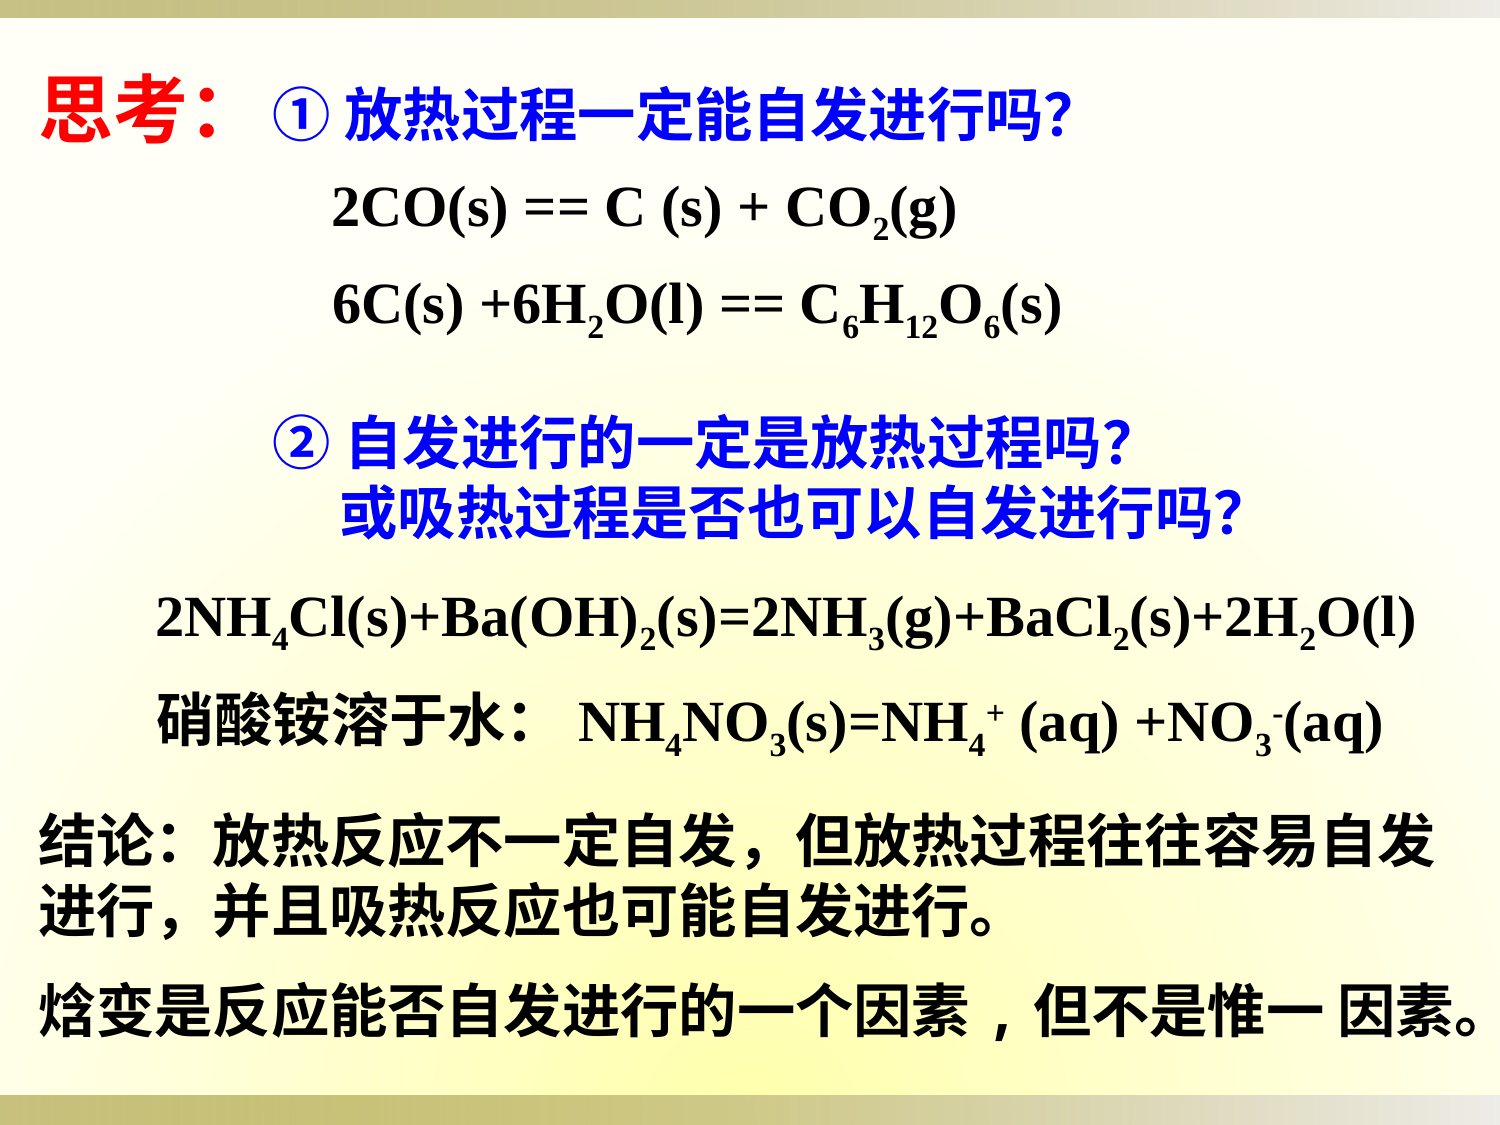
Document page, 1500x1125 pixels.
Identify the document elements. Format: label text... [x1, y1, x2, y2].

text_box 2NH4Cl(s)+Ba(OH)2(s)=2NH3(g)+BaCl2(s)+2H2O(l) [140, 570, 1477, 666]
text_box 6C(s) +6H2O(l) == C6H12O6(s) [317, 257, 1149, 353]
text_box ②自发进行的一定是放热过程吗？ 或吸热过程是否也可以自发进行吗？ [257, 398, 1313, 554]
text_box 硝酸铵溶于水：NH4NO3(s)=NH4+ (aq) +NO3-(aq) [141, 675, 1465, 771]
text_box 思考： [23, 54, 310, 160]
text_box ①放热过程一定能自发进行吗？ [310, 70, 1172, 156]
text_box 结论：放热反应不一定自发，但放热过程往往容易自发进行，并且吸热反应也可能自发进行。 焓变是反应能否自发进行的一个因素,但不是惟一 因素。 [23, 796, 1500, 1052]
text_box 2CO(s) == C (s) + CO2(g) [316, 159, 1079, 255]
